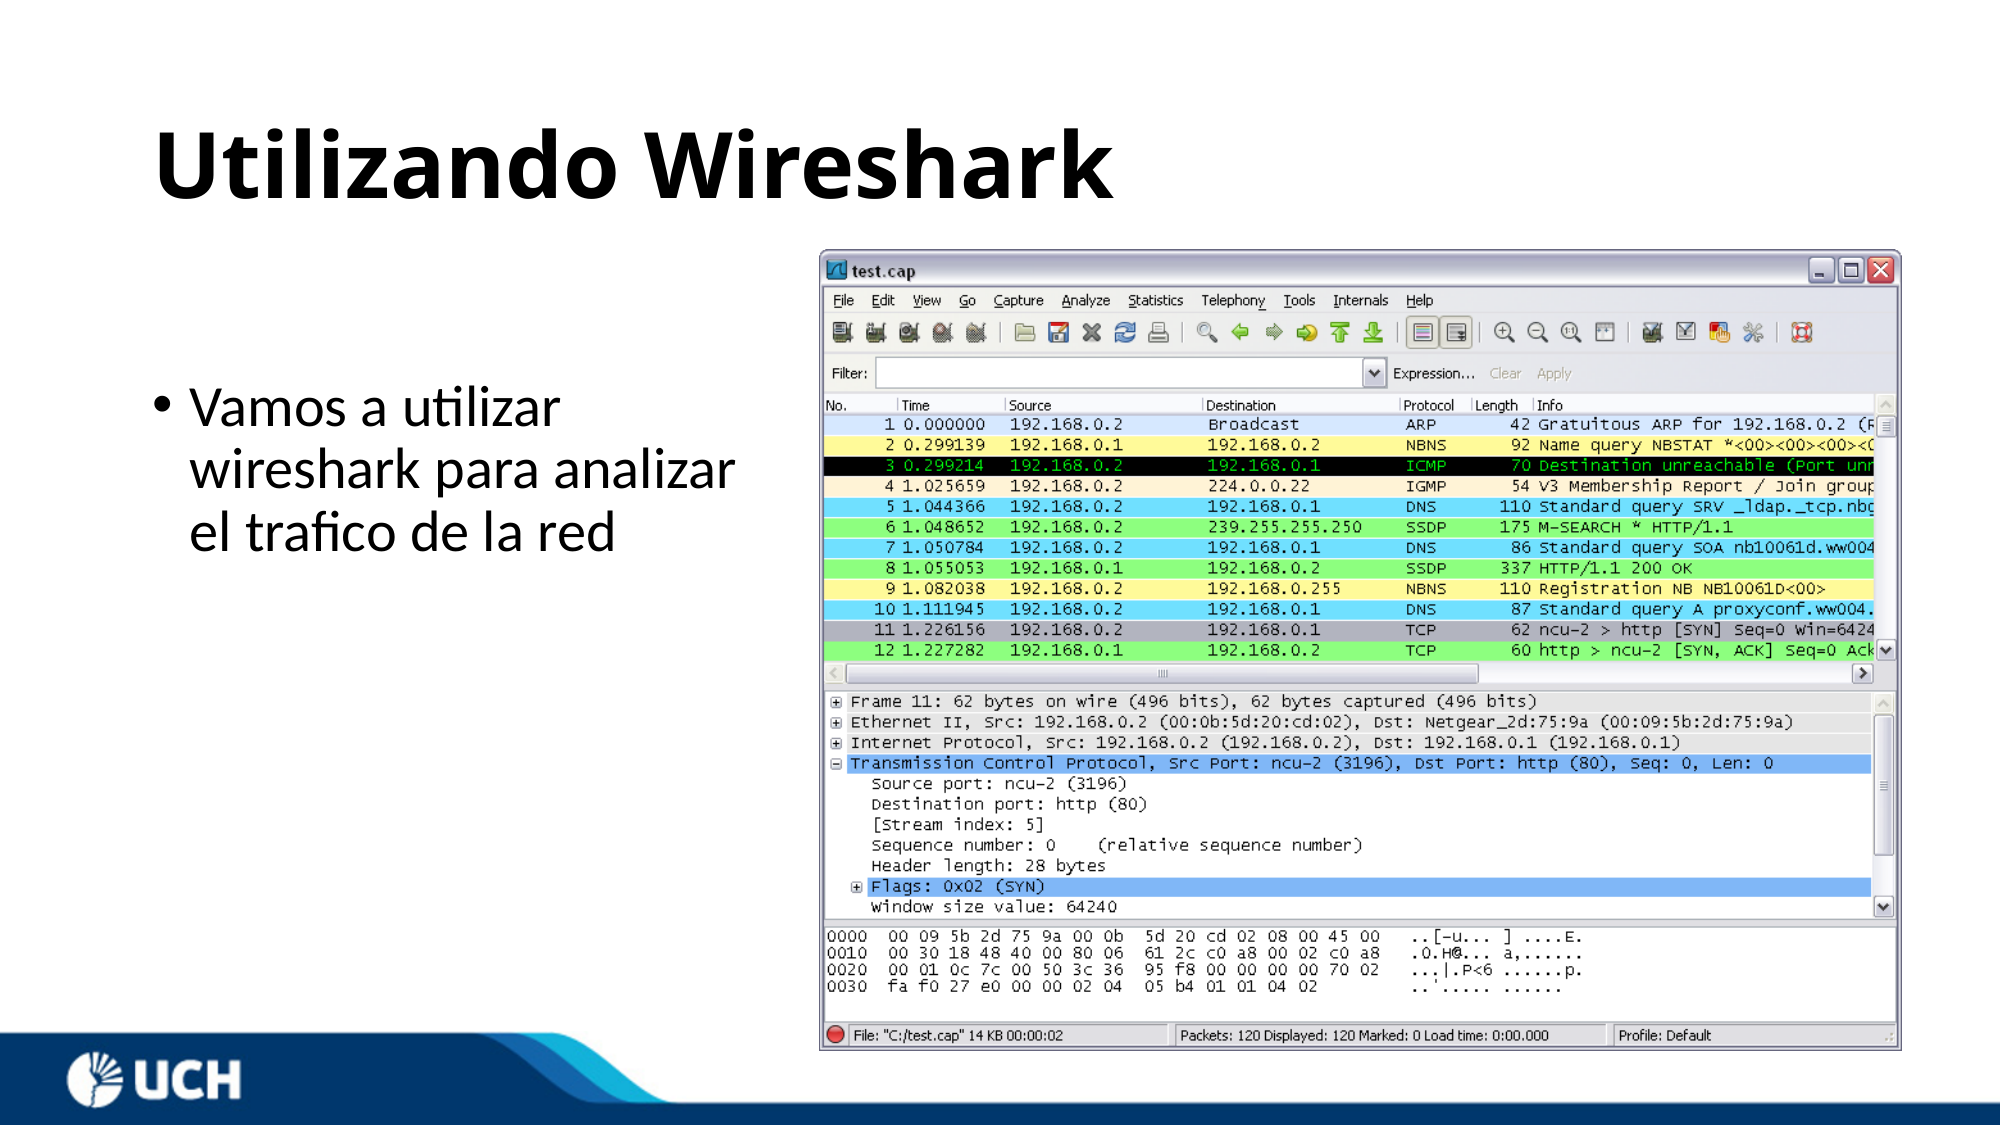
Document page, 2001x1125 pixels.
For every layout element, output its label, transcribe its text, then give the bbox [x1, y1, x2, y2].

title Utilizando Wireshark [137, 59, 1863, 277]
picture [0, 249, 2000, 1125]
list Vamos a utilizar wireshark para analizar el trafico de la red [137, 277, 673, 1014]
